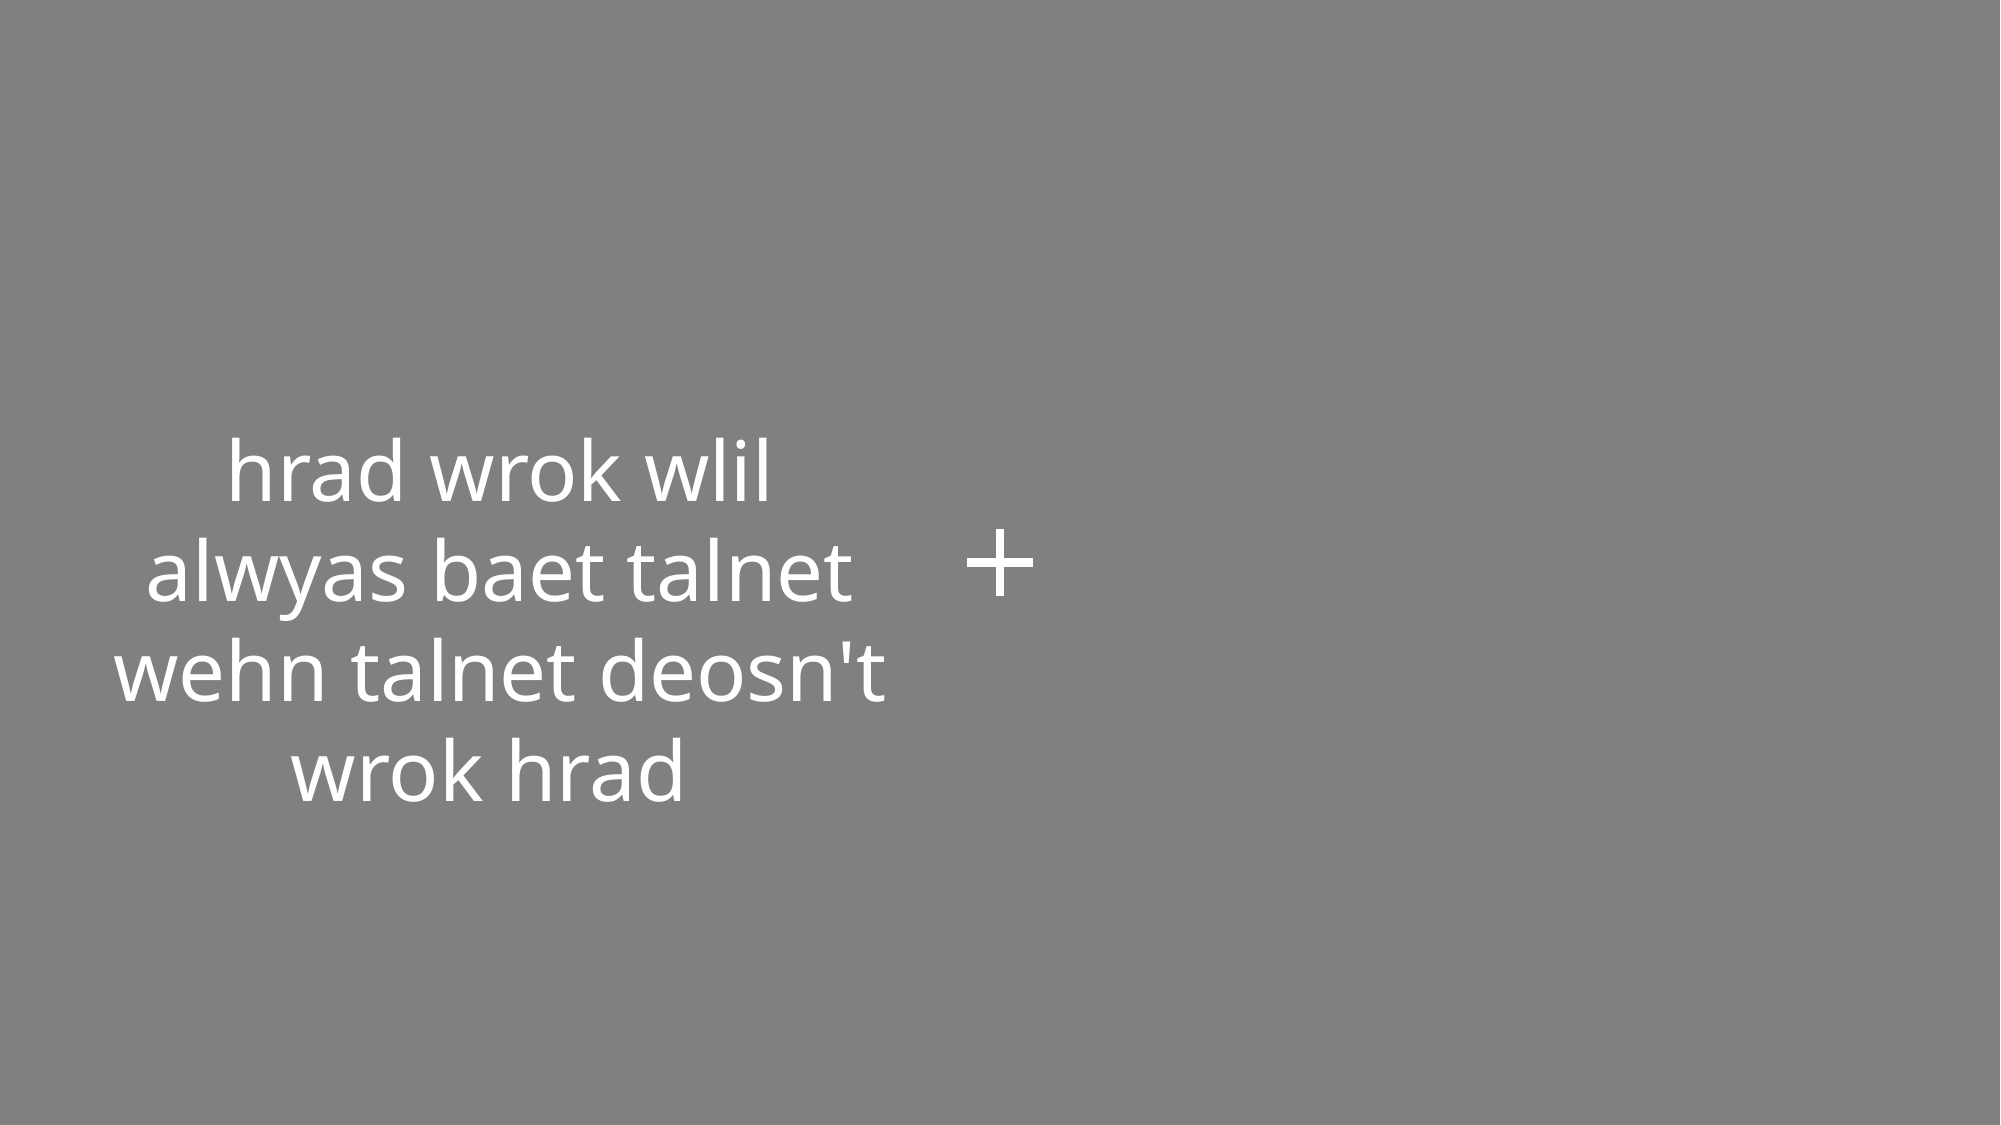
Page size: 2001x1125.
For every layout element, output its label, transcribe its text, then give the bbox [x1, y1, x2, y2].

text_box [967, 529, 1033, 596]
text_box hrad wrok wlil alwyas baet talnet wehn talnet deosn't wrok hrad [83, 410, 917, 826]
